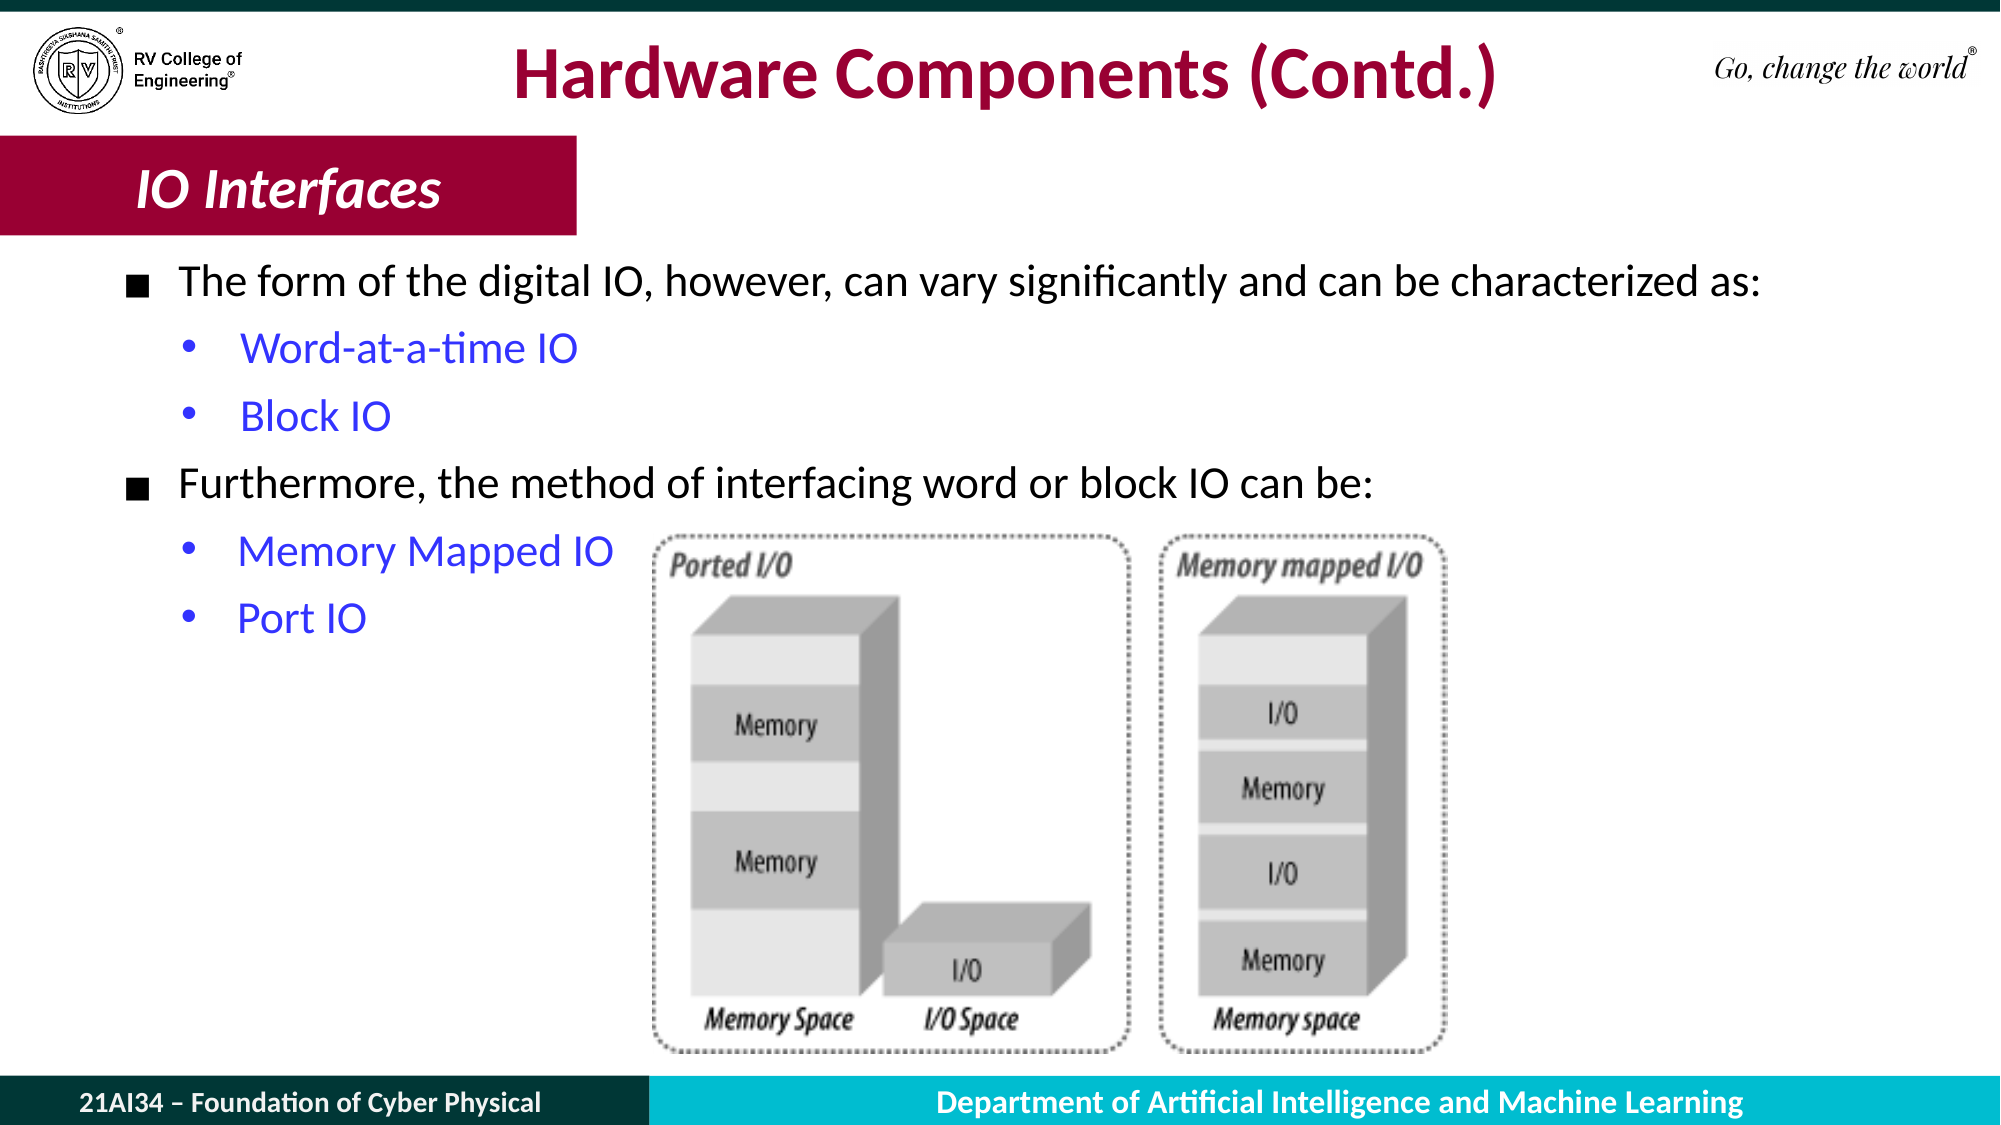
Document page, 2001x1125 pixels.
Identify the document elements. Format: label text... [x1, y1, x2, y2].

title Hardware Components (Contd.) [165, 24, 1848, 125]
picture [1848, 41, 1981, 87]
picture [652, 533, 1448, 1055]
text_box The form of the digital IO, however, can vary significantly and can be characterized as: Word-at-a-time IO Block IO Furthermore, the method of interfacing word or block IO can be: Memory Mapped IO Port IO [107, 243, 1863, 651]
text_box IO Interfaces [0, 135, 577, 236]
picture [33, 27, 165, 114]
